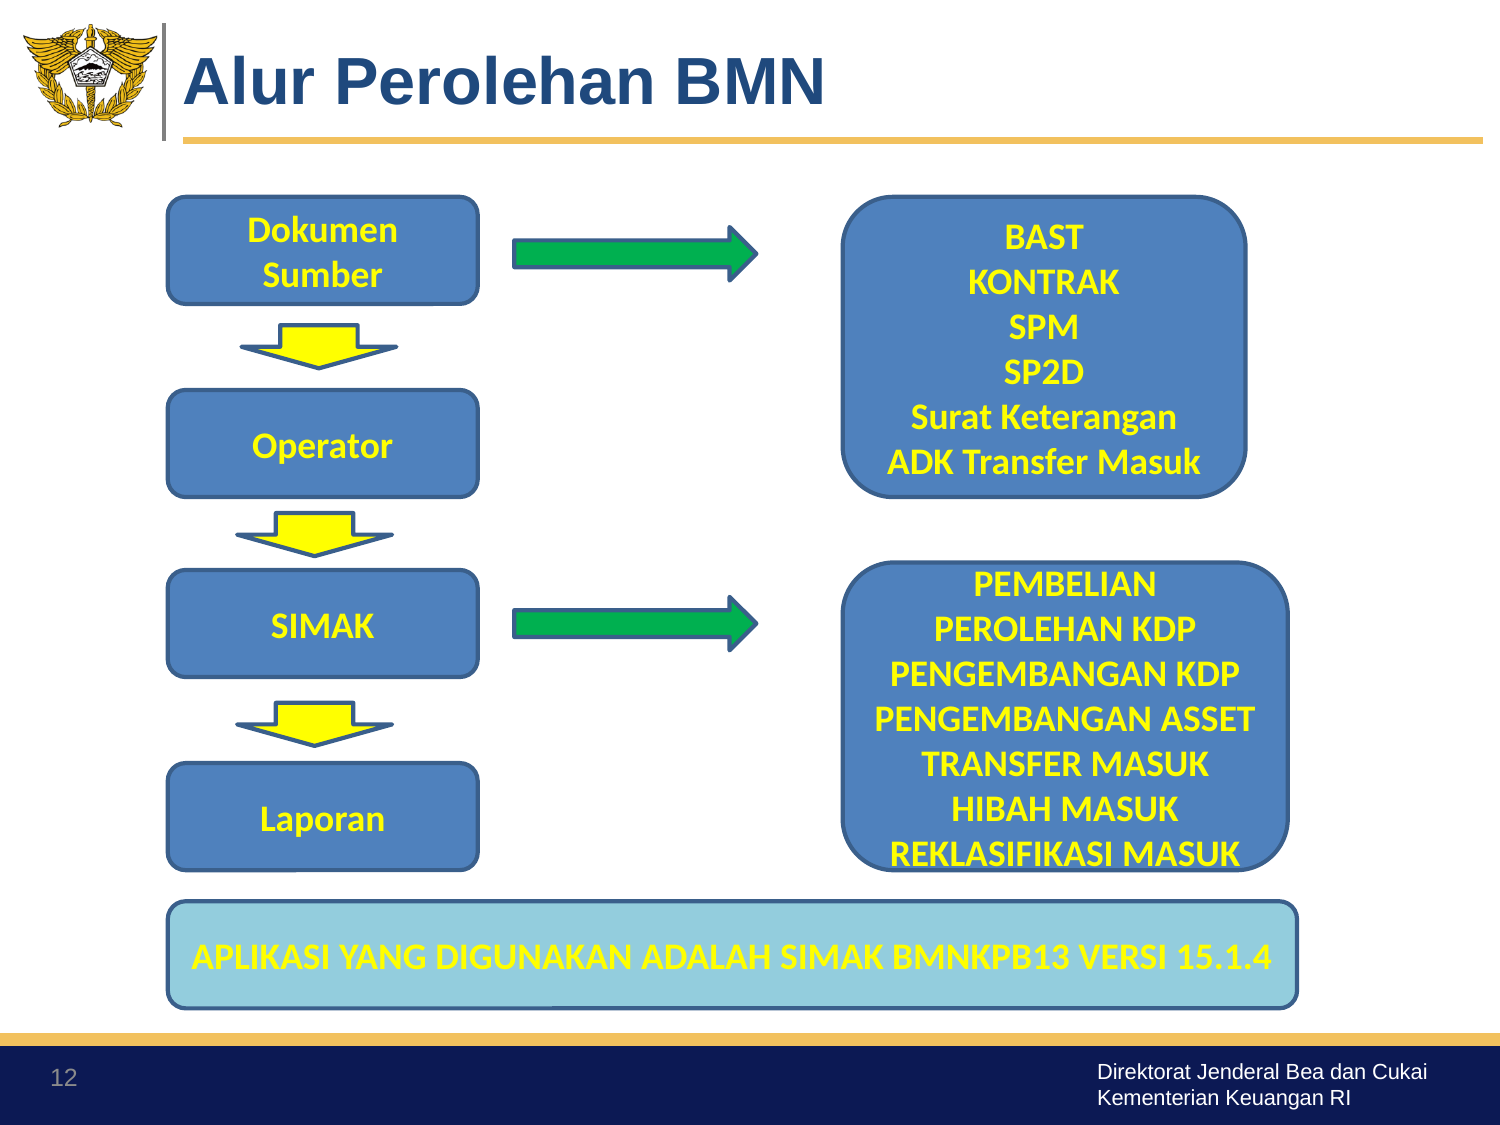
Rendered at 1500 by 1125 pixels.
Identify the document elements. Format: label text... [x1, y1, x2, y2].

text_box [235, 700, 395, 748]
text_box BAST KONTRAK SPM SP2D Surat Keterangan ADK Transfer Masuk [840, 194, 1248, 500]
text_box APLIKASI YANG DIGUNAKAN ADALAH SIMAK BMNKPB13 VERSI 15.1.4 [165, 899, 1300, 1011]
text_box [235, 510, 395, 559]
text_box [512, 225, 759, 283]
text_box PEMBELIAN PEROLEHAN KDP PENGEMBANGAN KDP PENGEMBANGAN ASSET TRANSFER MASUK HIBAH MASUK REKLASIFIKASI MASUK [840, 560, 1290, 873]
text_box Operator [165, 387, 480, 500]
text_box [239, 323, 399, 371]
text_box Dokumen Sumber [165, 194, 480, 307]
text_box [512, 594, 759, 653]
picture [0, 1033, 1500, 1125]
title Alur Perolehan BMN [167, 0, 1500, 172]
text_box SIMAK [165, 567, 480, 680]
picture [19, 19, 163, 134]
text_box Laporan [165, 760, 480, 873]
